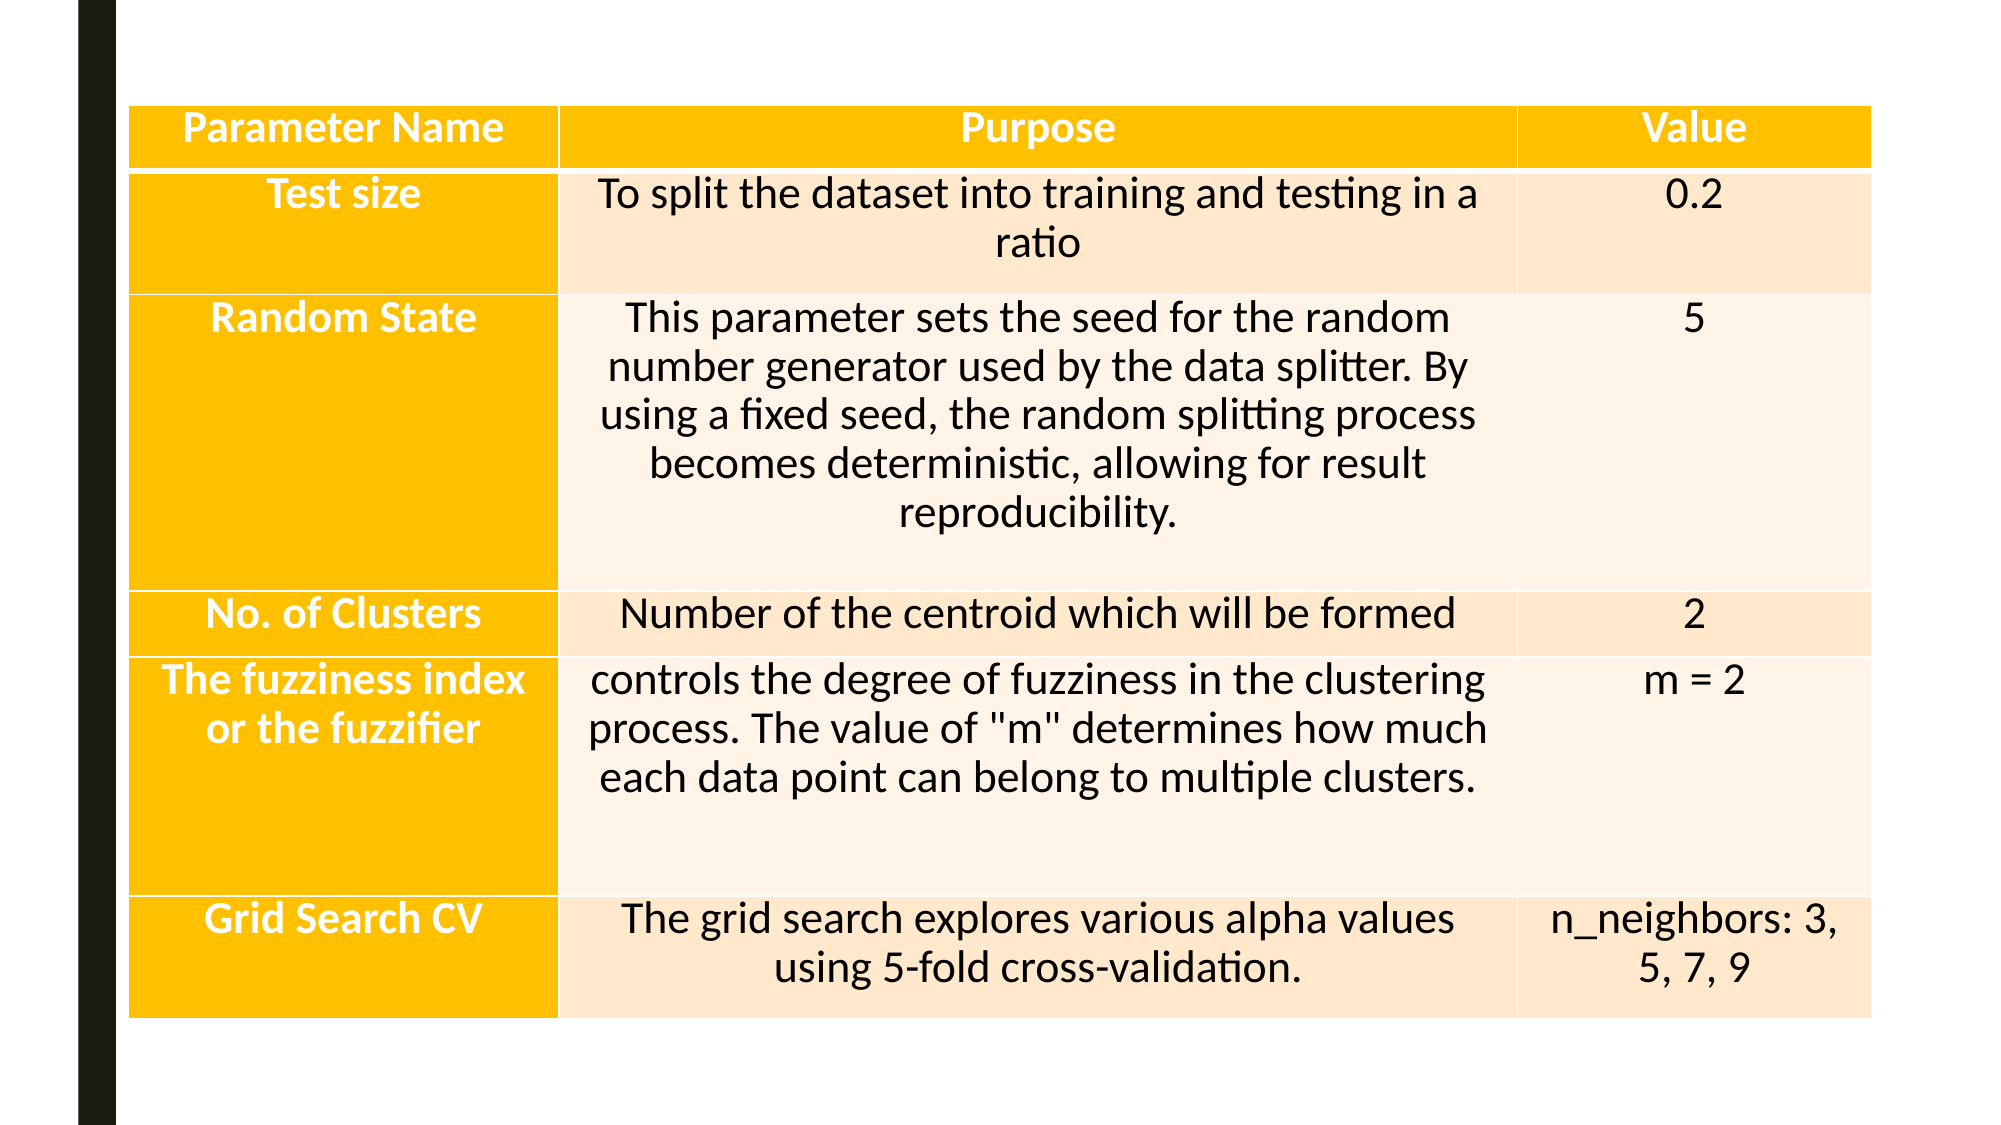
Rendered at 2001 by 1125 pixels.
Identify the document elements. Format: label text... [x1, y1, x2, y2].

table_cell Grid Search CV [129, 897, 558, 1018]
table_cell 2 [1518, 592, 1871, 656]
table_header Purpose [560, 106, 1517, 168]
table_cell controls the degree of fuzziness in the clustering process. The value of "m" determines how much each data point can belong to multiple clusters. [560, 658, 1517, 895]
table_cell Random State [129, 295, 558, 590]
table_cell This parameter sets the seed for the random number generator used by the data splitter. By using a fixed seed, the random splitting process becomes deterministic, allowing for result reproducibility. [560, 295, 1517, 590]
table_cell The fuzziness index or the fuzzifier [129, 658, 558, 895]
table_cell Number of the centroid which will be formed [560, 592, 1517, 656]
table_cell The grid search explores various alpha values using 5-fold cross-validation. [560, 897, 1517, 1018]
table_cell Test size [129, 174, 558, 294]
table_cell To split the dataset into training and testing in a ratio [560, 174, 1517, 294]
table_cell No. of Clusters [129, 592, 558, 656]
table_cell m = 2 [1518, 658, 1871, 895]
table_cell 5 [1518, 295, 1871, 590]
table_cell 0.2 [1518, 174, 1871, 294]
table_header Value [1518, 106, 1871, 168]
table_header Parameter Name [129, 106, 558, 168]
table_cell n_neighbors: 3, 5, 7, 9 [1518, 897, 1871, 1018]
